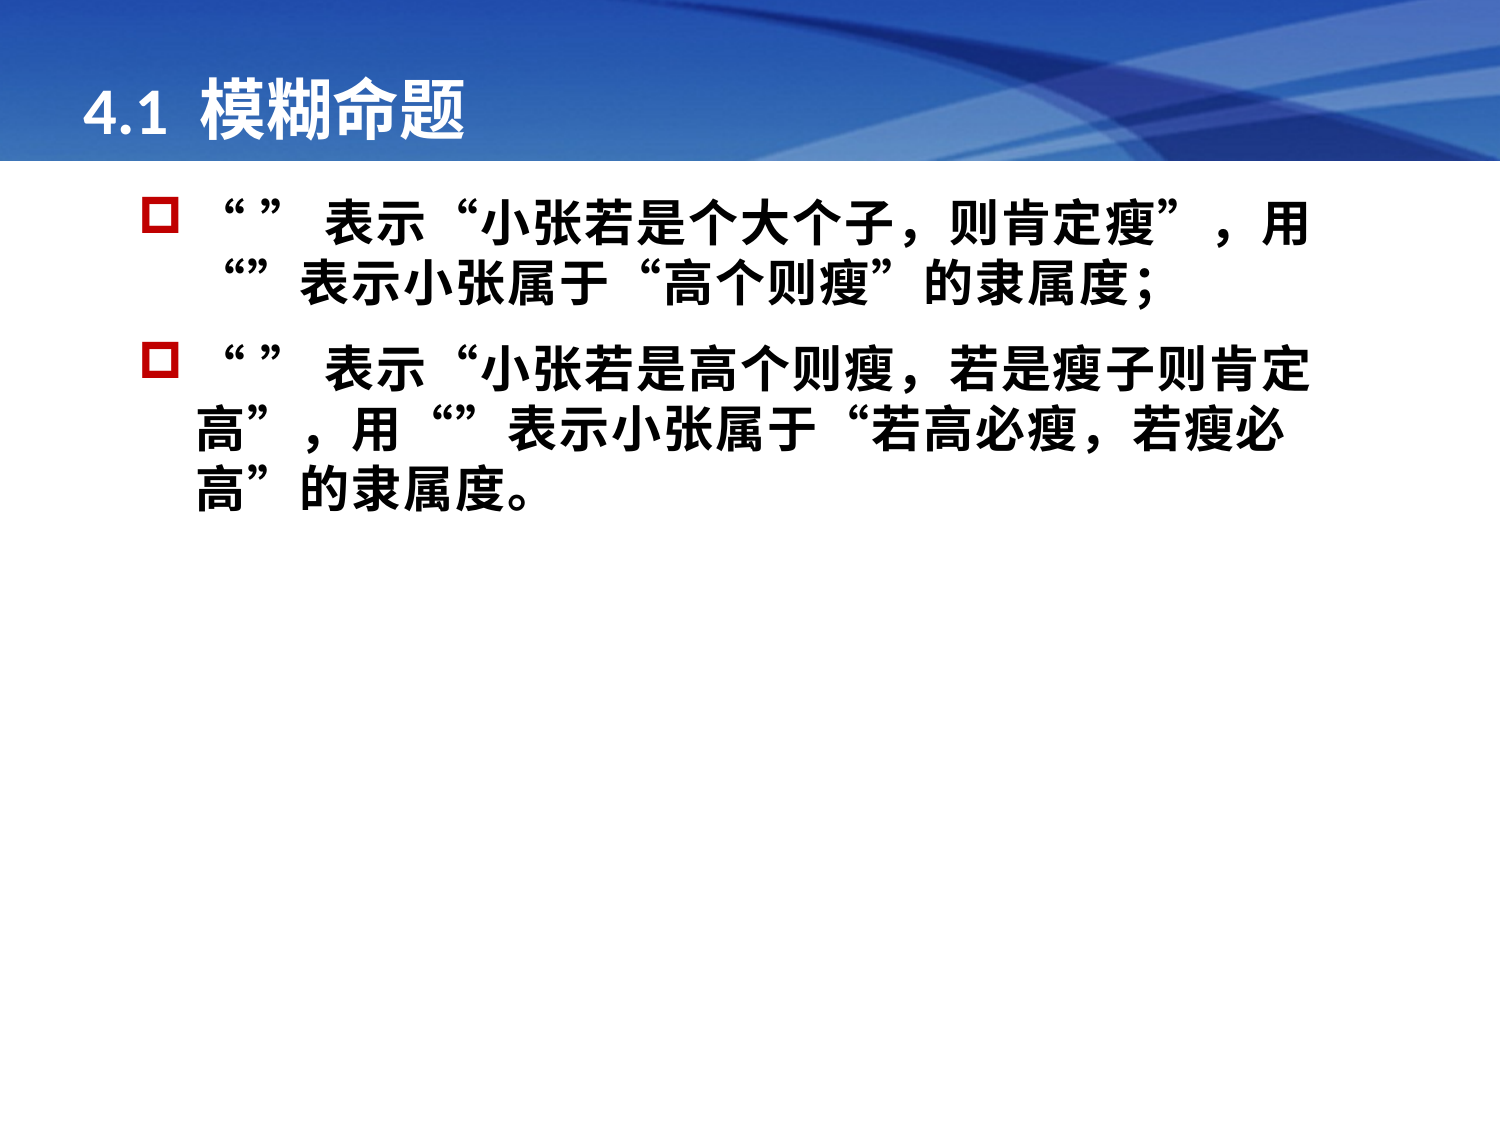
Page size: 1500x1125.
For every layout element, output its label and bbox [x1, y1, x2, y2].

picture [0, 0, 1500, 162]
